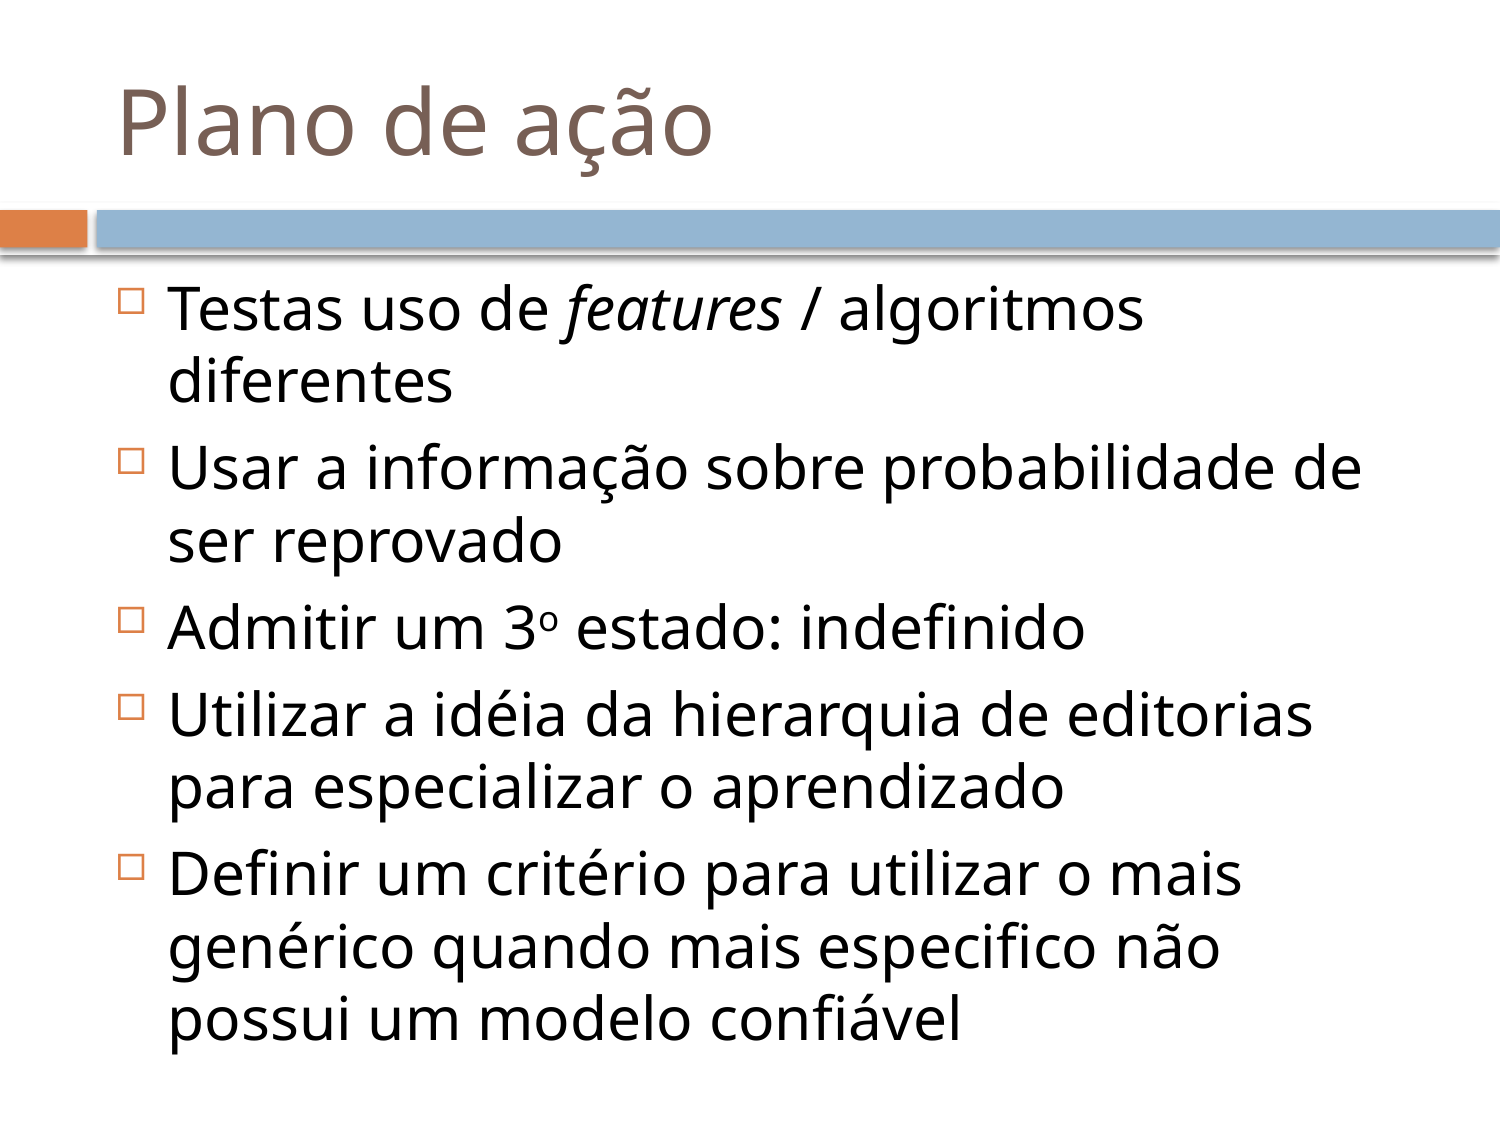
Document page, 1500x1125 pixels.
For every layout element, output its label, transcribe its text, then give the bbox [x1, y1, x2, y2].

title Plano de ação [100, 37, 1438, 200]
list Testas uso de features / algoritmos diferentes Usar a informação sobre probabilidade de ser reprovado Admitir um 3o estado: indefinido Utilizar a idéia da hierarquia de editorias para especializar o aprendizado Definir um critério para utilizar o mais genérico quando mais especifico não possui um modelo confiável [100, 262, 1438, 1000]
